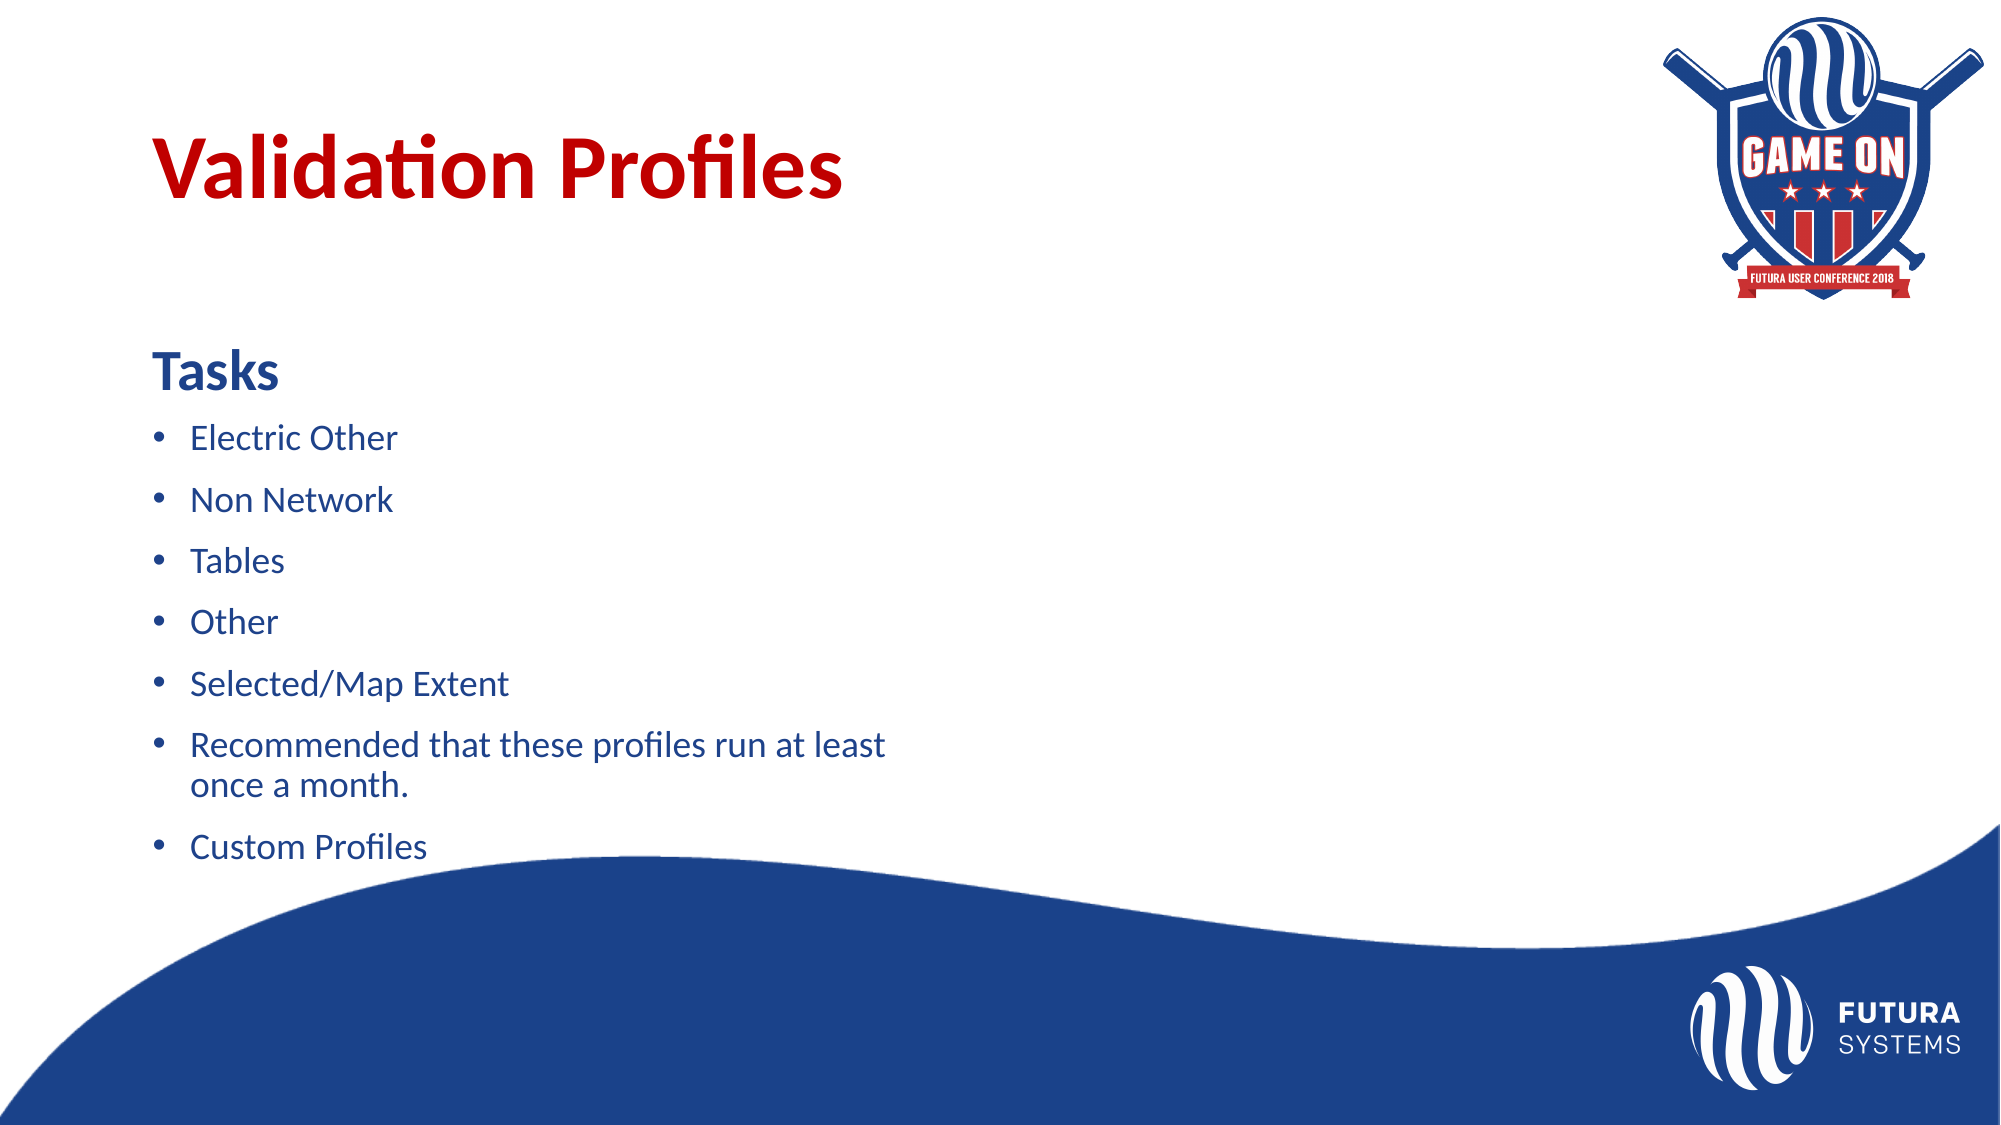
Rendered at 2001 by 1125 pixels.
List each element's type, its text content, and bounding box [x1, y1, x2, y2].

list Tasks [137, 275, 984, 410]
title Validation Profiles [137, 59, 1663, 278]
picture [0, 824, 2000, 1125]
picture [1663, 17, 1984, 300]
list Electric Other Non Network Tables Other Selected/Map Extent Recommended that these profiles run at least once a month. Custom Profiles [137, 410, 984, 824]
